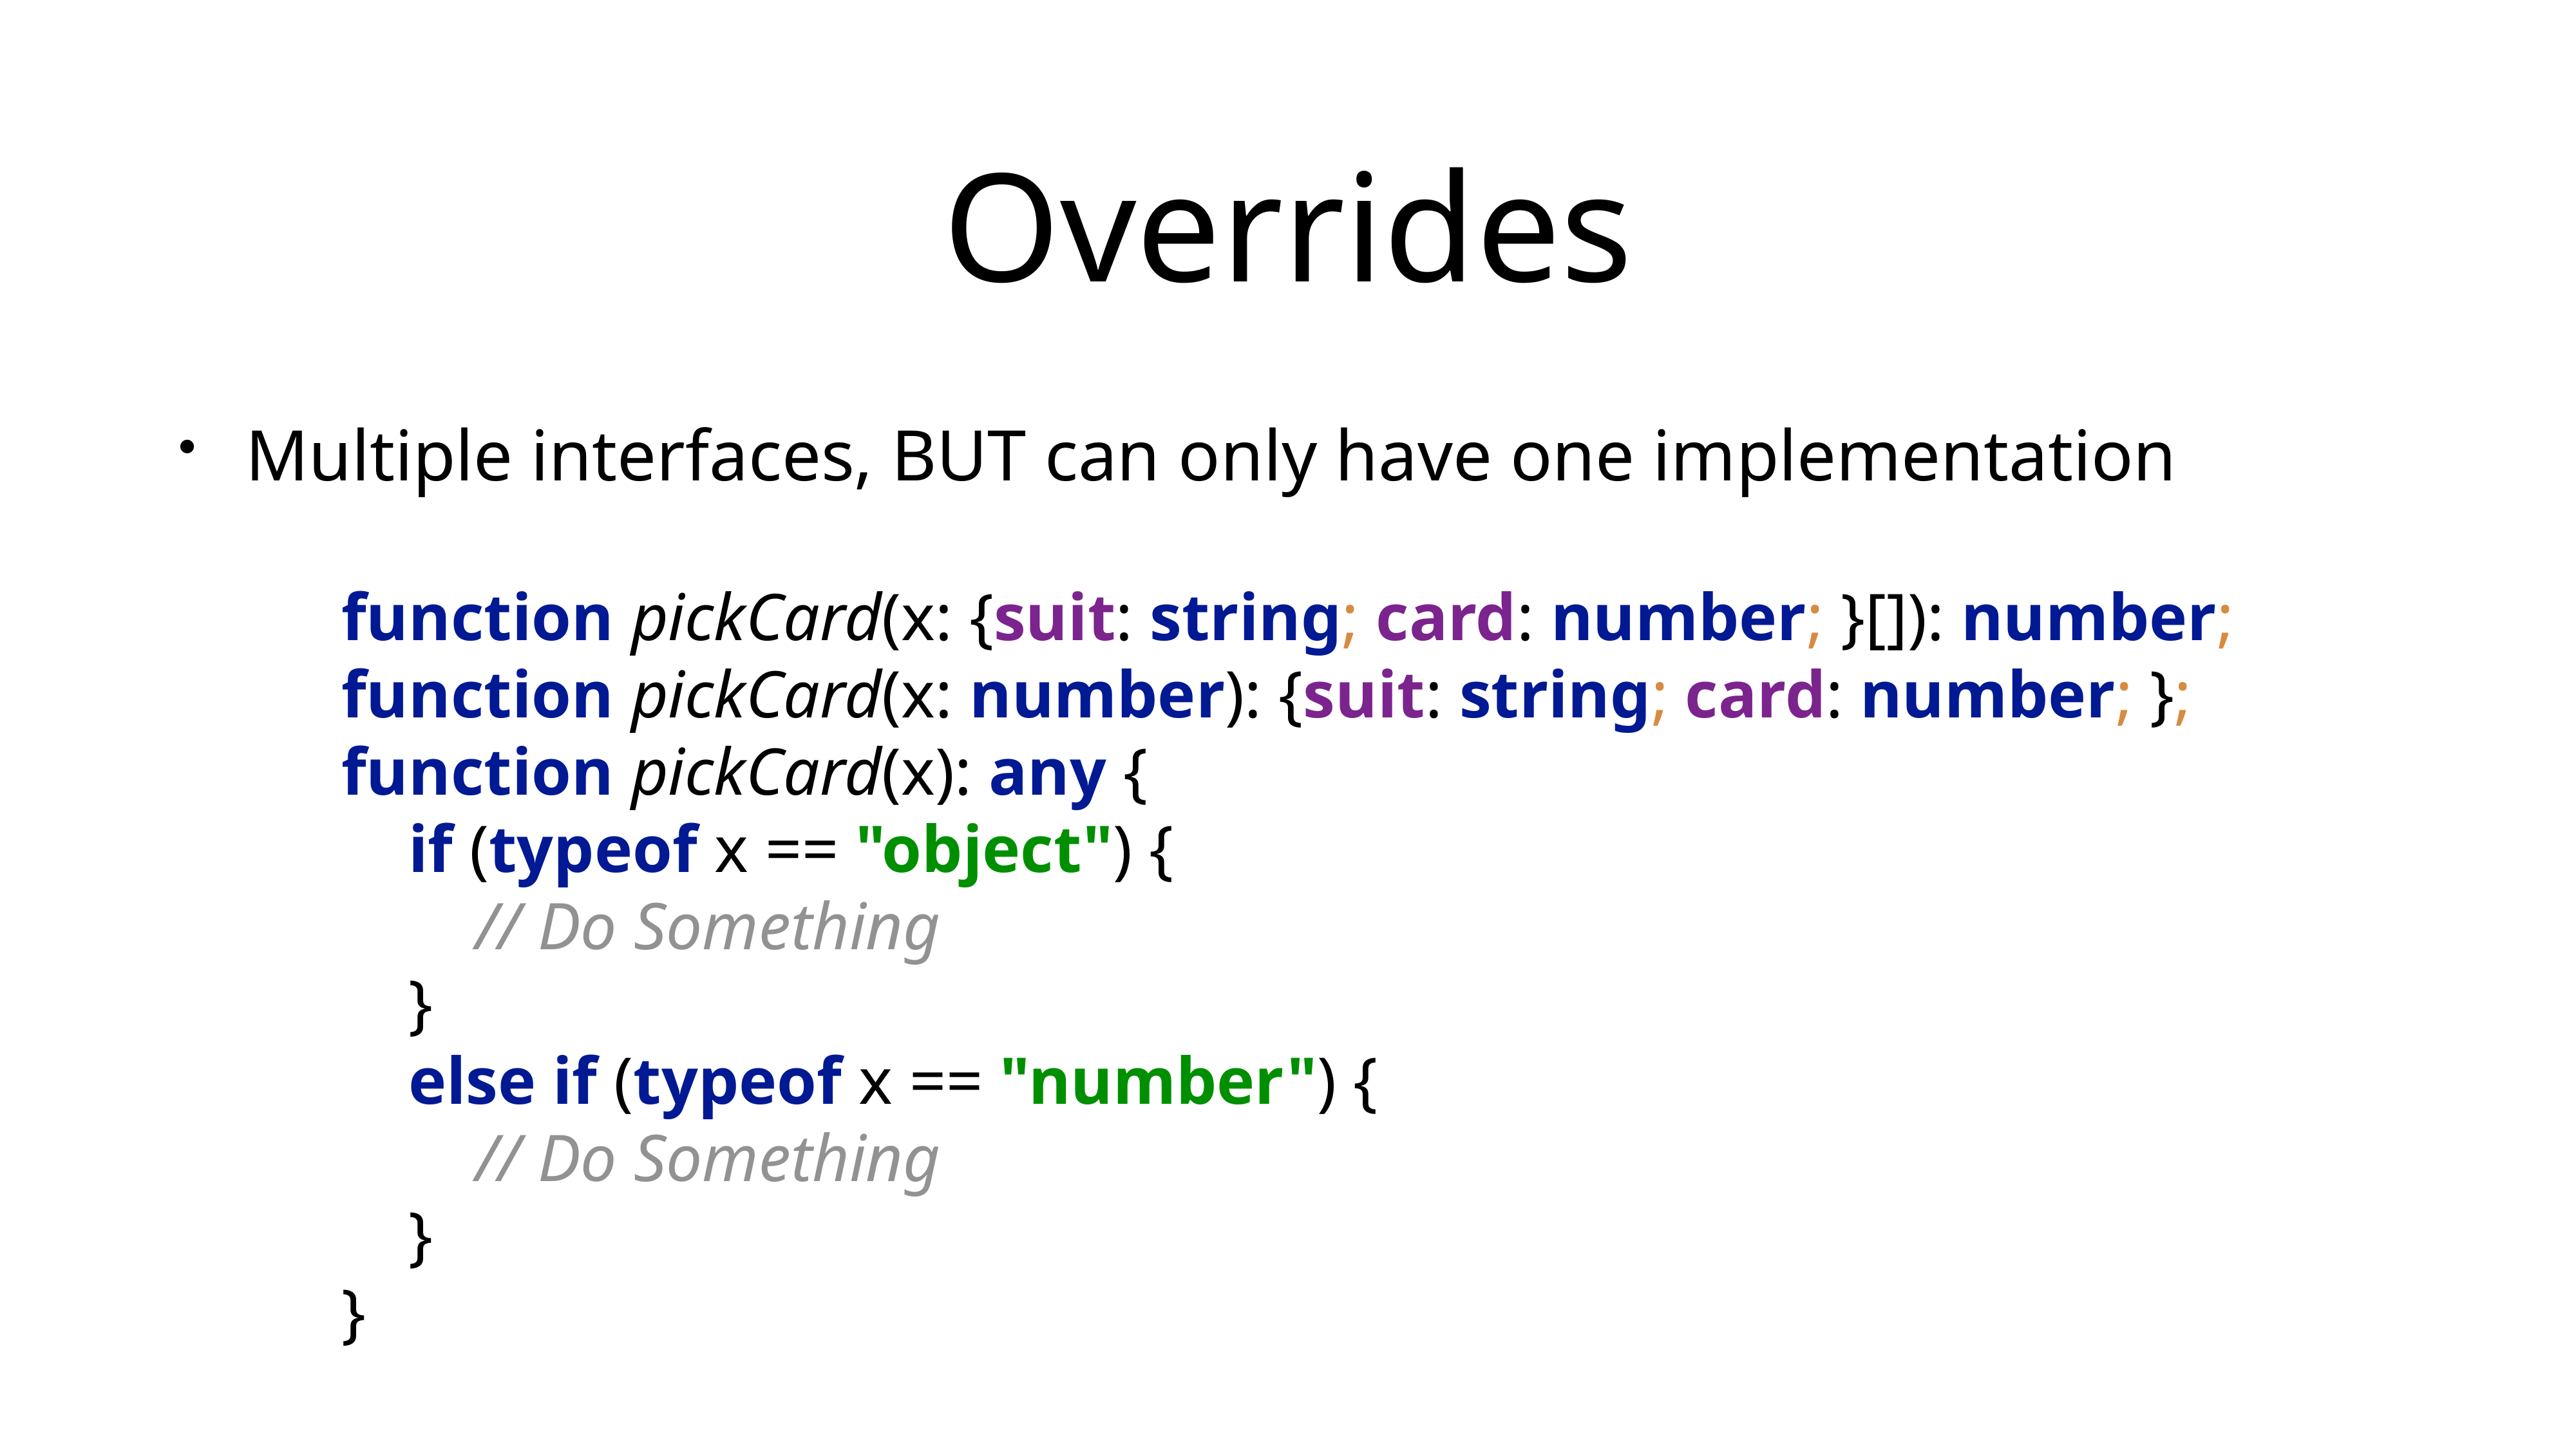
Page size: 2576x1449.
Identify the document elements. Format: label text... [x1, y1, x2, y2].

list Multiple interfaces, BUT can only have one implementation [178, 342, 2398, 564]
text_box function pickCard(x: {suit: string; card: number; }[]): number; function pickCard(x: number): {suit: string; card: number; }; function pickCard(x): any { if (typeof x == "object") { // Do Something } else if (typeof x == "number") { // Do Something } } [336, 571, 2240, 1354]
title Overrides [178, 100, 2398, 342]
